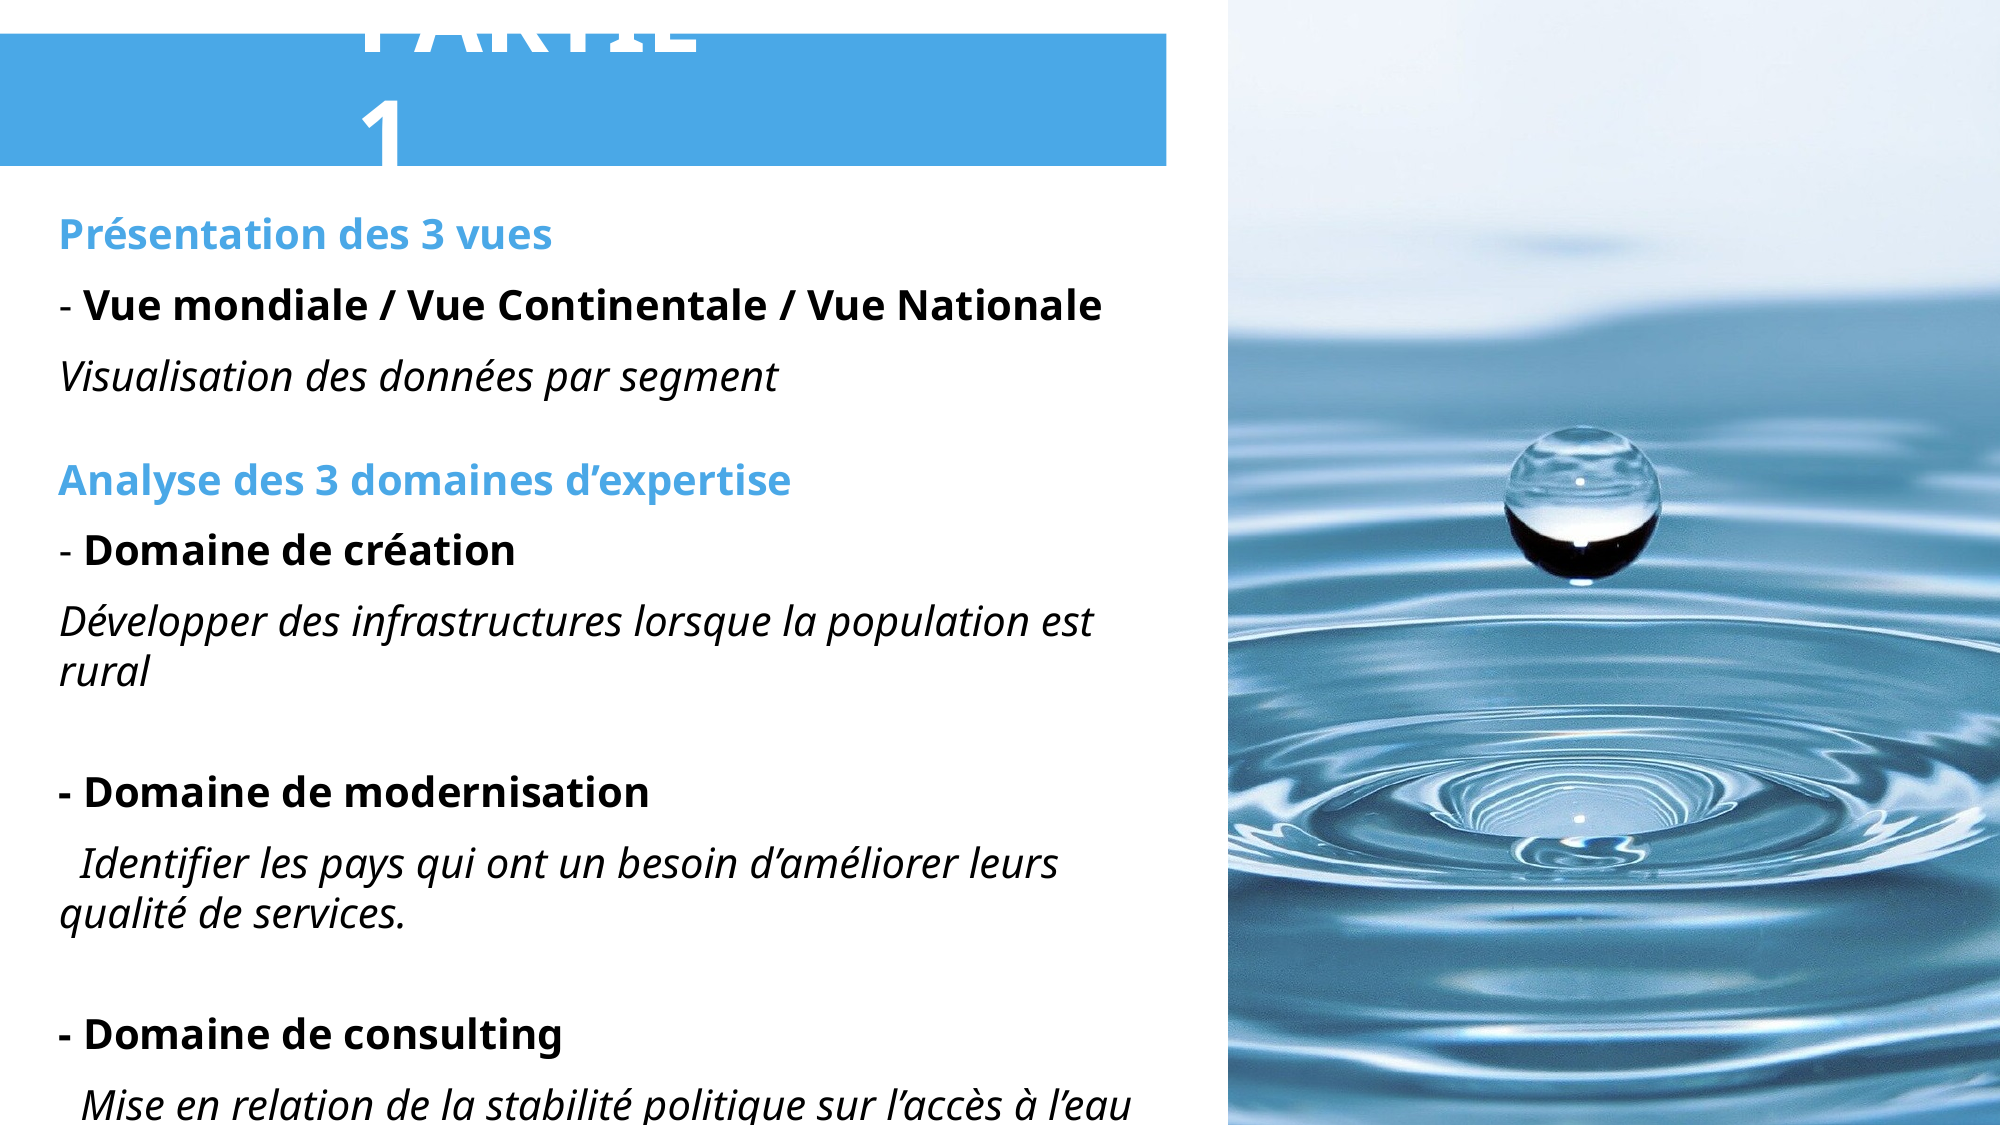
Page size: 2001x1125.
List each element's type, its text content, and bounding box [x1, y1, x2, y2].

text_box Partie 1 [341, 67, 797, 200]
picture [1228, 0, 2000, 1125]
text_box Présentation des 3 vues - Vue mondiale / Vue Continentale / Vue Nationale Visualisation des données par segment [43, 200, 1123, 412]
text_box [0, 32, 1168, 167]
text_box Analyse des 3 domaines d’expertise - Domaine de création Développer des infrastructures lorsque la population est rural - Domaine de modernisation Identifier les pays qui ont un besoin d’améliorer leurs qualité de services. - Domaine de consulting Mise en relation de la stabilité politique sur l’accès à l’eau [43, 445, 1211, 1125]
